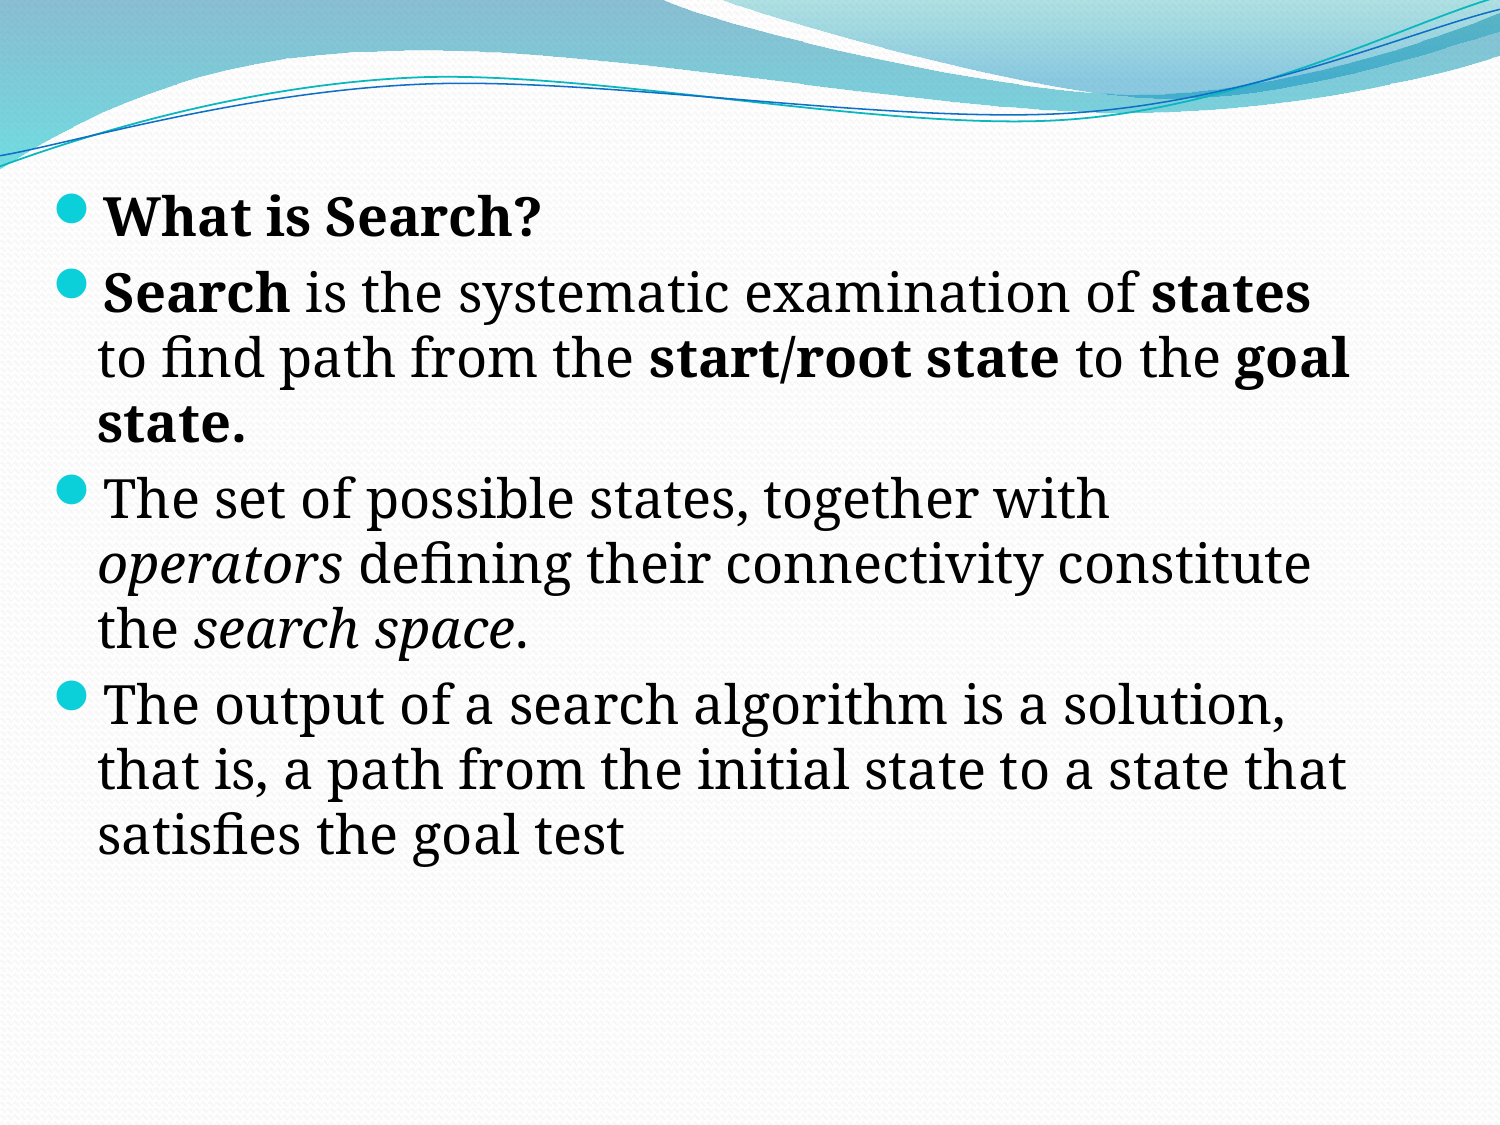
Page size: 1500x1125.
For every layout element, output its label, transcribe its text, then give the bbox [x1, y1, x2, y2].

list What is Search? Search is the systematic examination of states to find path from the start/root state to the goal state. The set of possible states, together with operators defining their connectivity constitute the search space. The output of a search algorithm is a solution, that is, a path from the initial state to a state that satisfies the goal test [37, 174, 1388, 895]
